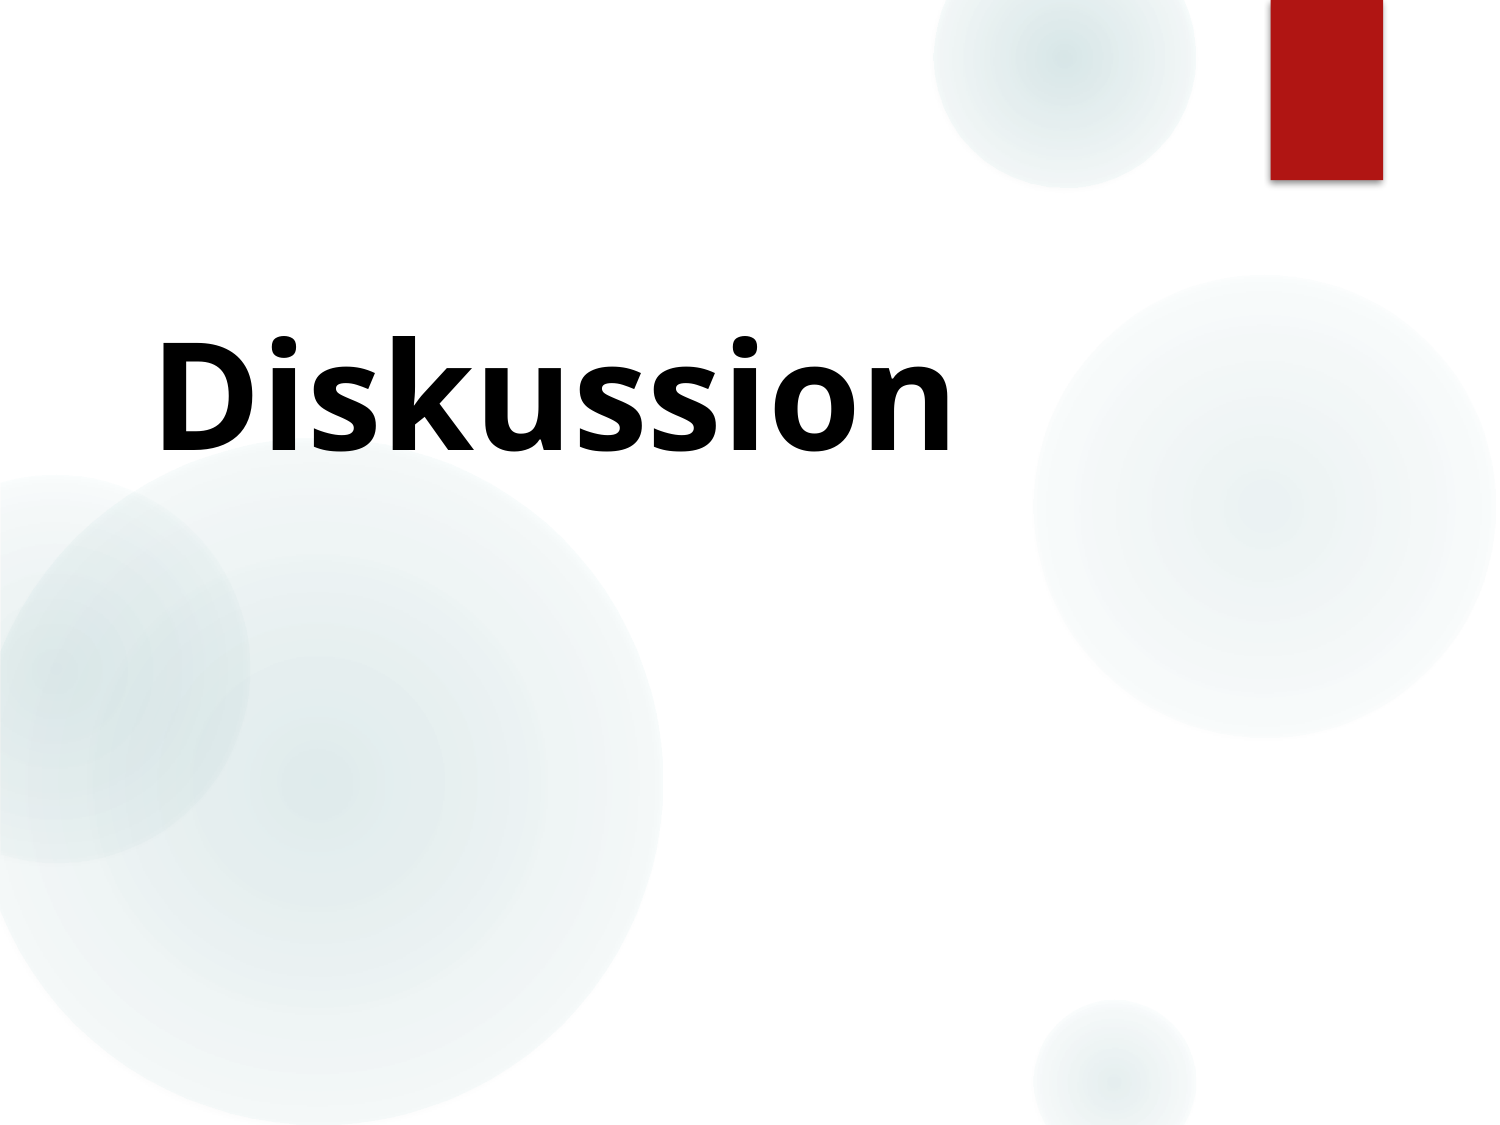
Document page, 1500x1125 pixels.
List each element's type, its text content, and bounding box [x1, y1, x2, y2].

title Diskussion [135, 302, 1222, 489]
